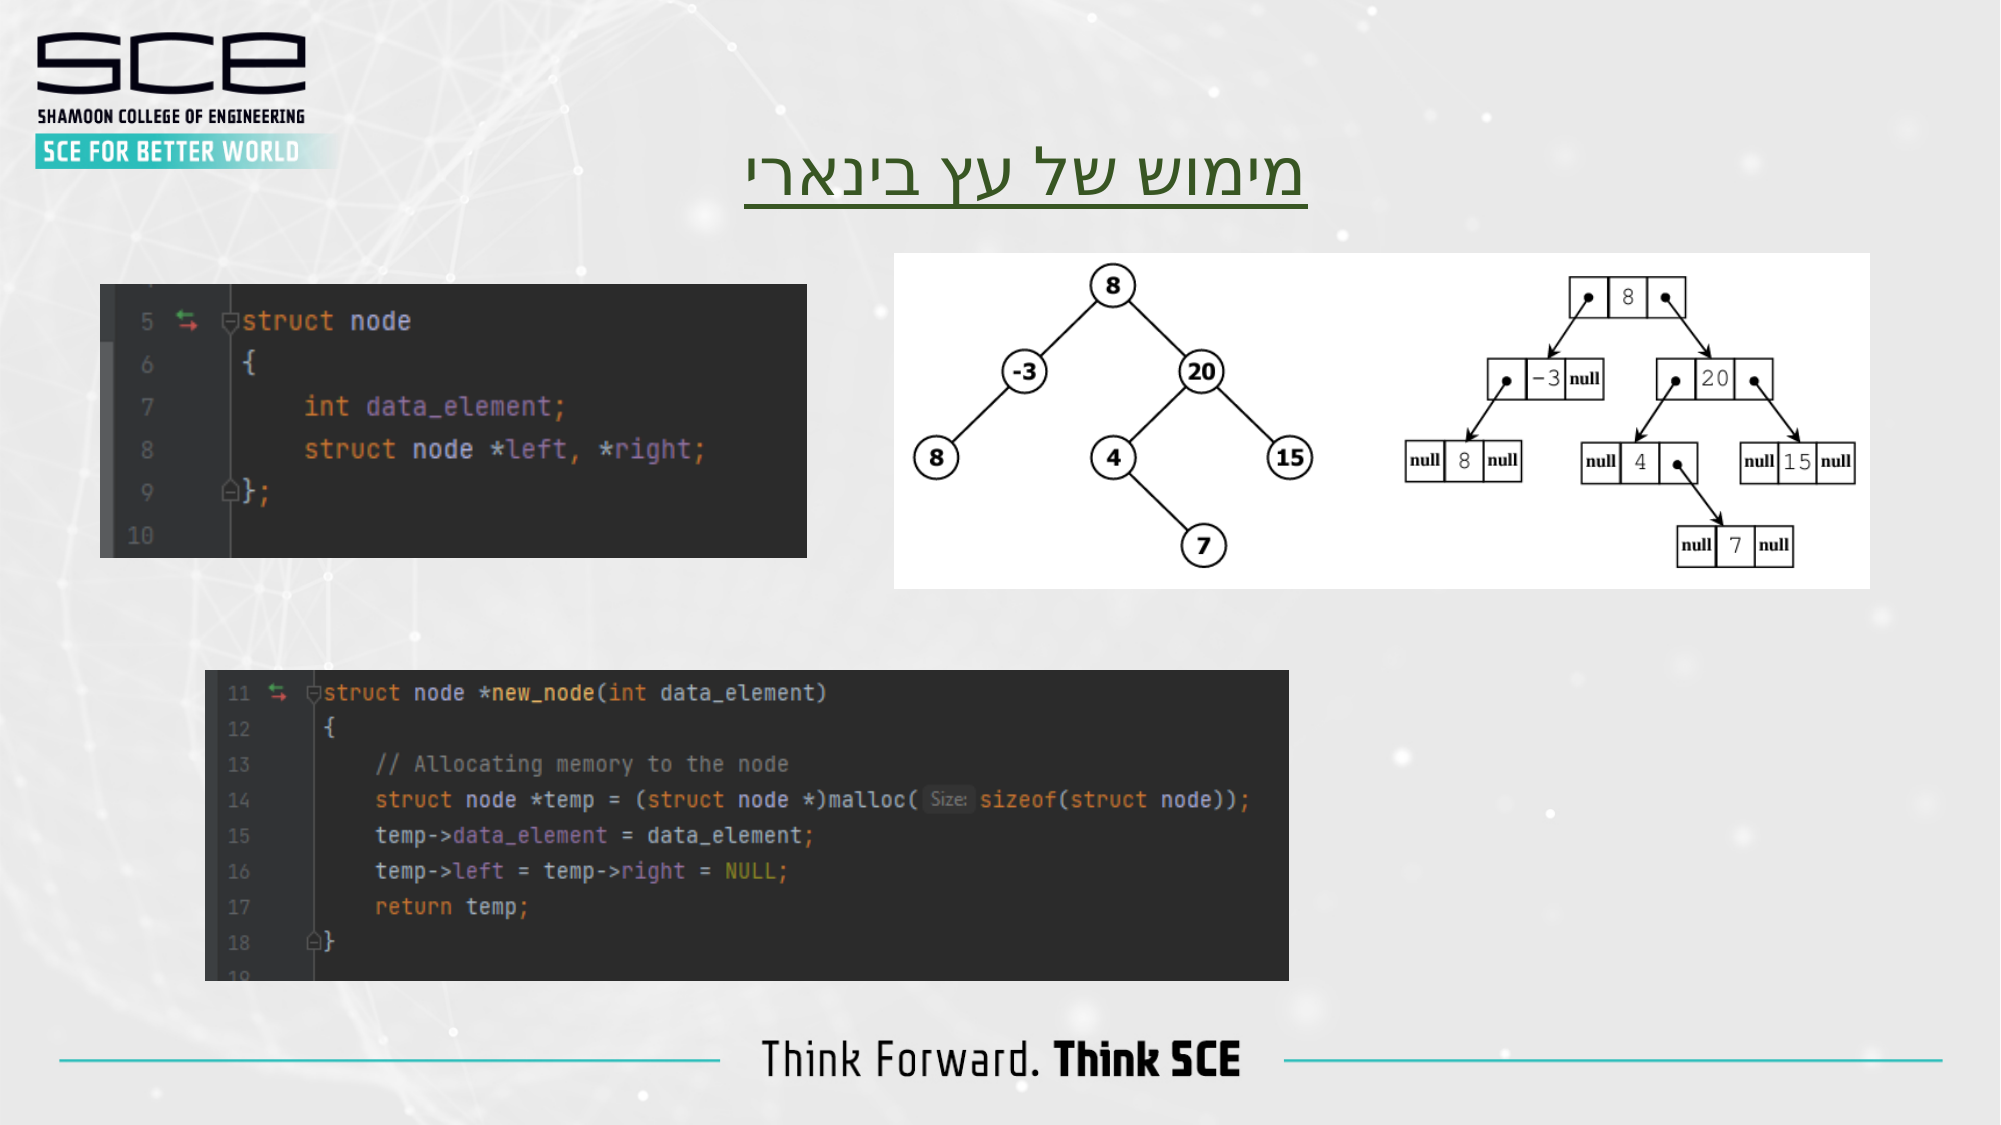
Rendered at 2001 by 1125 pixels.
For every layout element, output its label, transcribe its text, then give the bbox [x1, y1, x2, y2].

picture [0, 0, 2001, 1125]
text_box מימוש של עץ בינארי [336, 81, 1716, 217]
